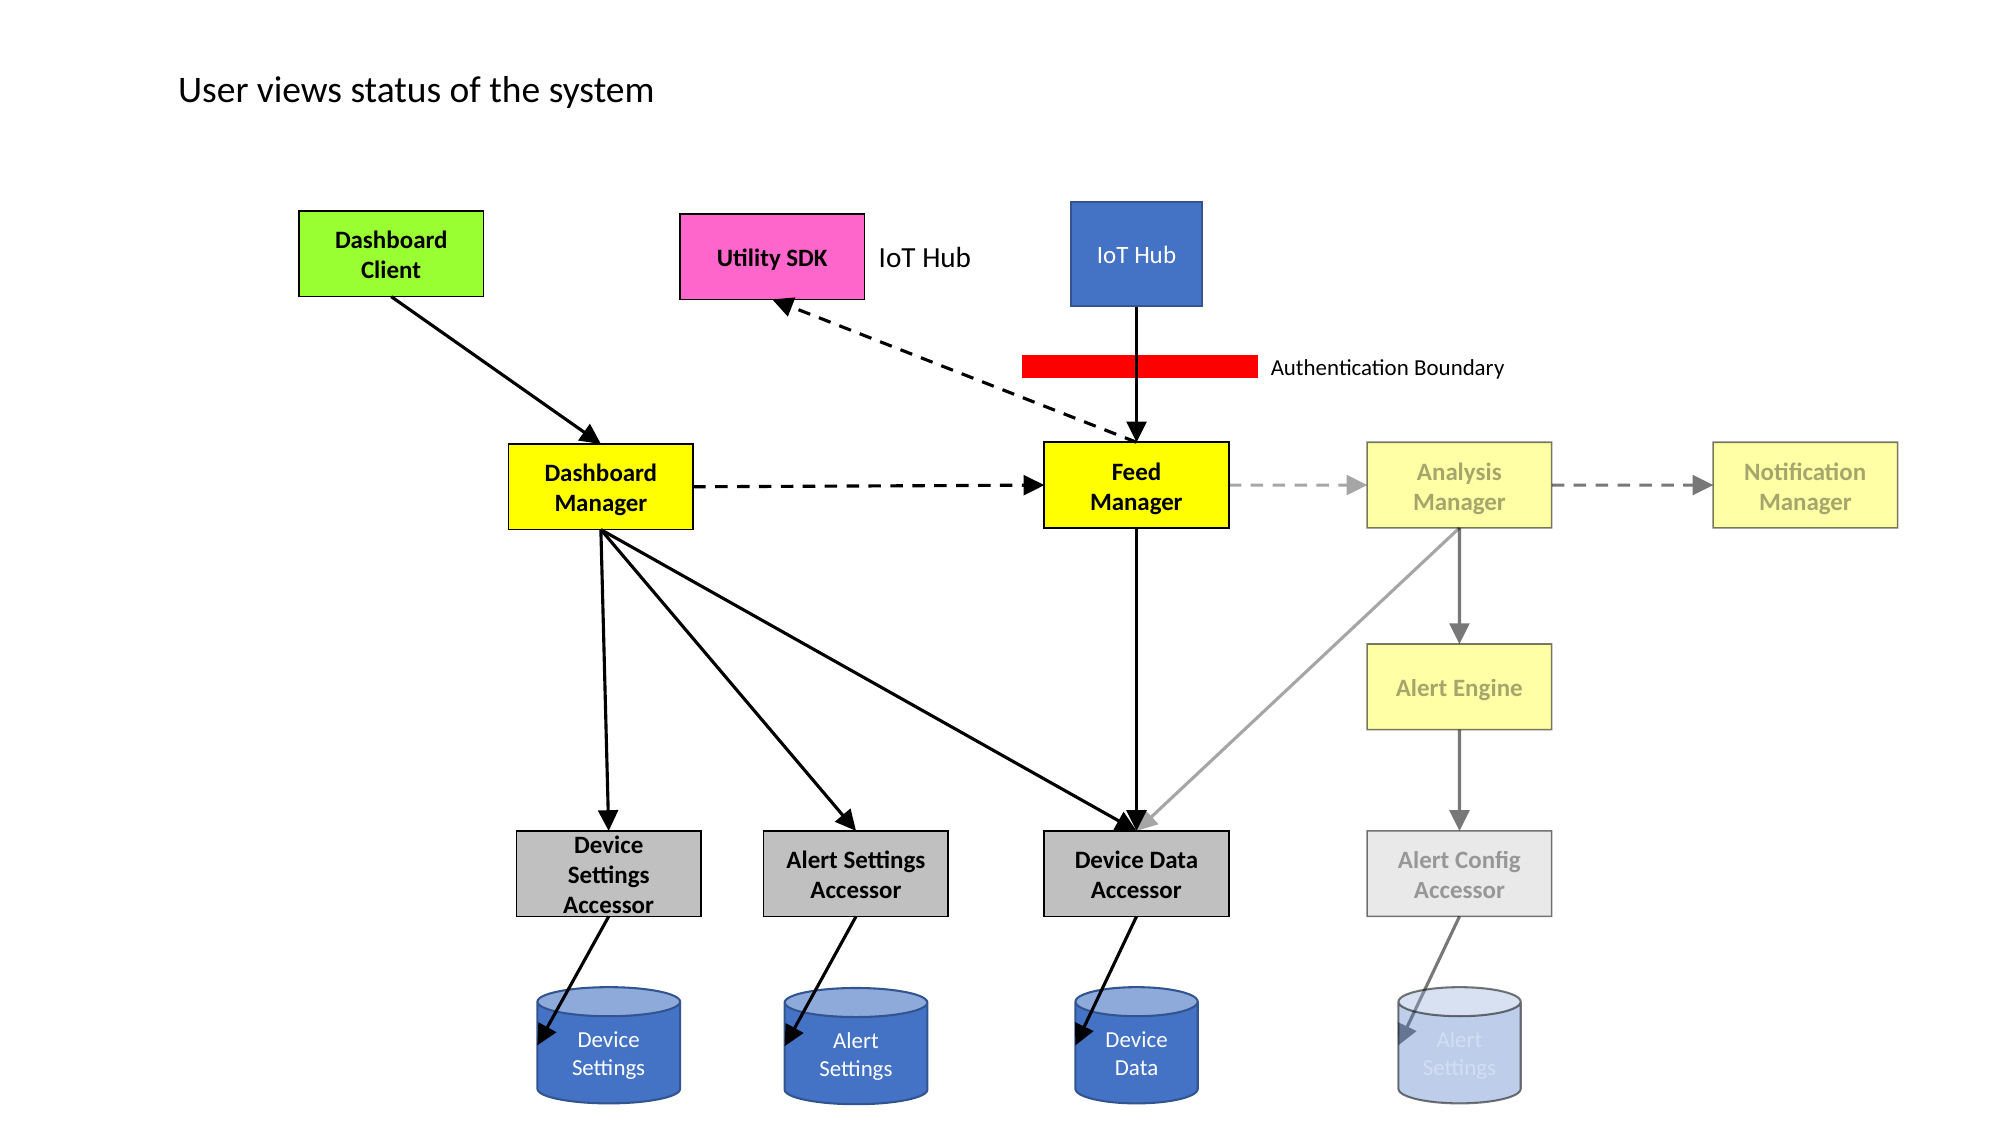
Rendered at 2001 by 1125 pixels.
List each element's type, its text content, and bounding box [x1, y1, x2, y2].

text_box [856, 529, 1137, 831]
text_box Dashboard Client [298, 211, 484, 297]
text_box Analysis Manager [1367, 442, 1552, 528]
text_box Device Settings Accessor [516, 830, 701, 917]
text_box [772, 299, 1137, 443]
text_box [600, 529, 609, 831]
text_box Alert Settings [783, 986, 929, 1106]
text_box Authentication Boundary [1256, 345, 1535, 388]
text_box Alert Settings Accessor [763, 831, 949, 917]
text_box Alert Config Accessor [1367, 830, 1552, 917]
text_box Alert Settings [1397, 986, 1522, 1105]
text_box Device Data Accessor [1044, 831, 1229, 917]
text_box Utility SDK [680, 213, 865, 300]
text_box [1138, 355, 1256, 378]
text_box User views status of the system [163, 57, 671, 117]
text_box Device Data [1074, 986, 1199, 1105]
text_box Notification Manager [1713, 442, 1898, 528]
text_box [1137, 527, 1460, 831]
text_box Dashboard Manager [508, 443, 694, 530]
text_box IoT Hub [863, 231, 986, 281]
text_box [391, 296, 601, 444]
text_box Feed Manager [1044, 442, 1229, 528]
text_box IoT Hub [1070, 201, 1203, 307]
text_box Device Settings [536, 986, 682, 1105]
text_box Alert Engine [1460, 643, 1552, 730]
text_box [609, 529, 856, 831]
